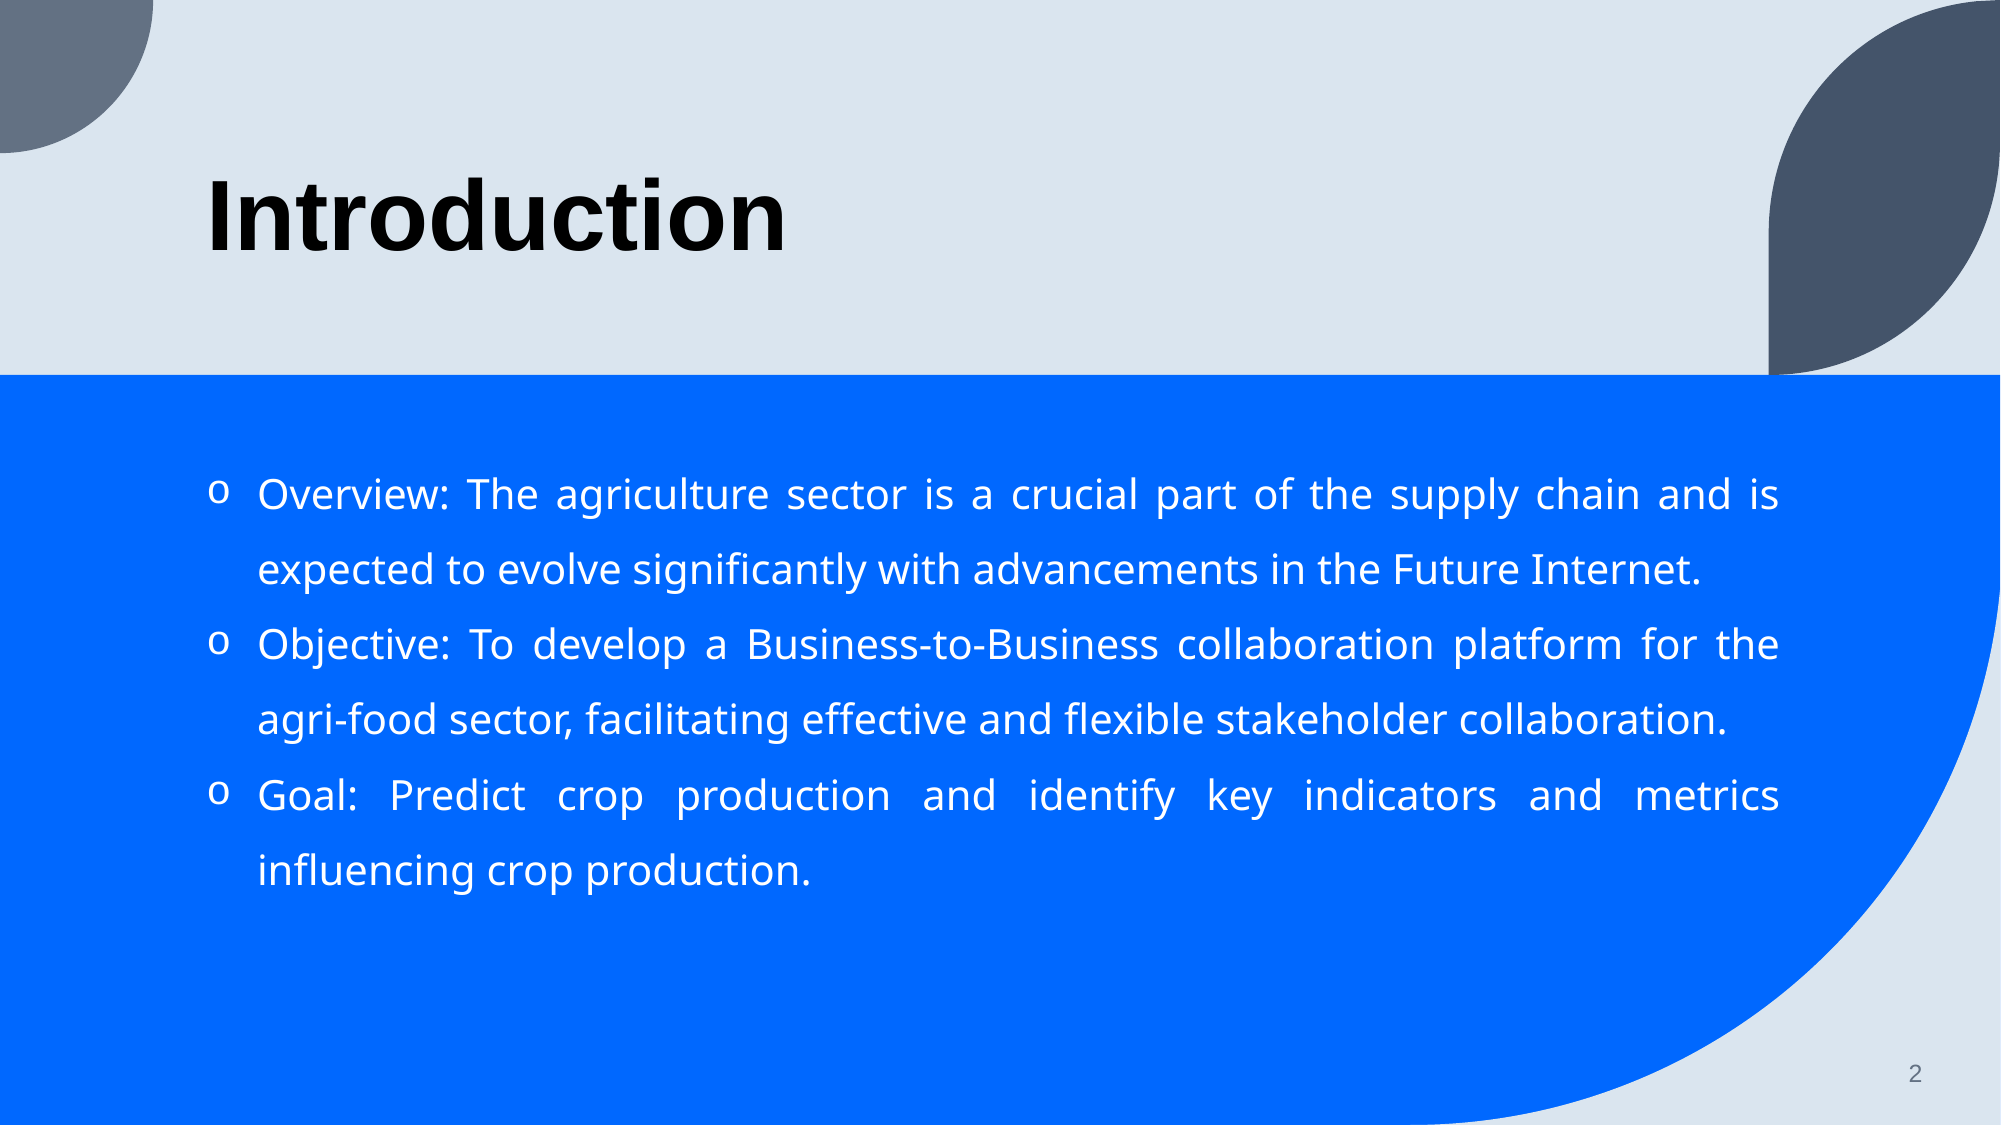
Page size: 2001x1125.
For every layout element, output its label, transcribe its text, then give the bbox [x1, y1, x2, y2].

title Introduction [191, 62, 1796, 280]
list Overview: The agriculture sector is a crucial part of the supply chain and is expected to evolve significantly with advancements in the Future Internet. Objective: To develop a Business-to-Business collaboration platform for the agri-food sector, facilitating effective and flexible stakeholder collaboration. Goal: Predict crop production and identify key indicators and metrics influencing crop production. [191, 435, 1796, 999]
slide_number 2 [1674, 1042, 1938, 1103]
